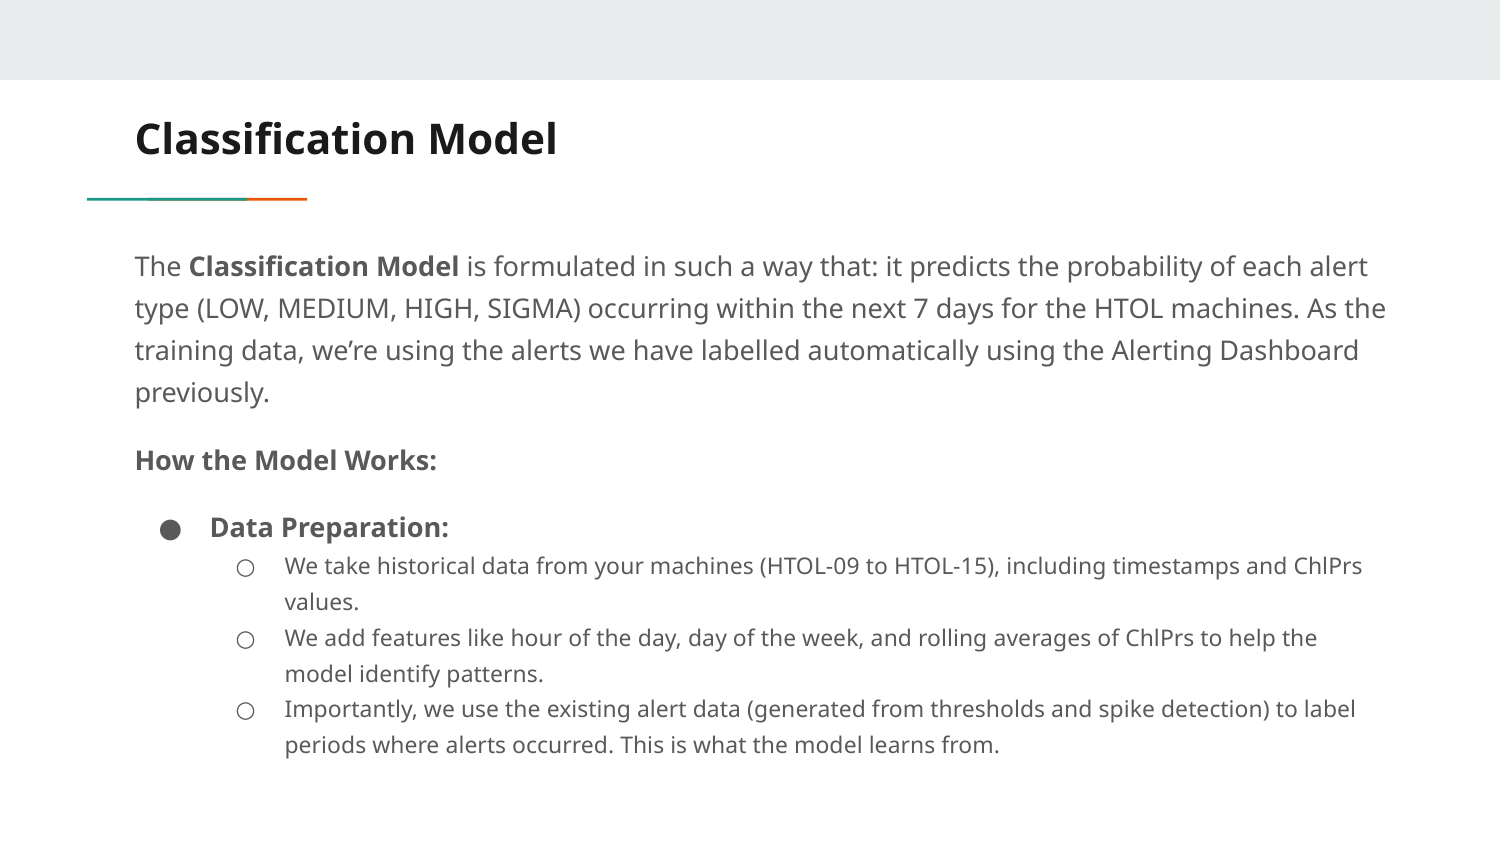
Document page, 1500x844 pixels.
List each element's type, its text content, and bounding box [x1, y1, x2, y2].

list The Classification Model is formulated in such a way that: it predicts the probability of each alert type (LOW, MEDIUM, HIGH, SIGMA) occurring within the next 7 days for the HTOL machines. As the training data, we’re using the alerts we have labelled automatically using the Alerting Dashboard previously. How the Model Works: Data Preparation: We take historical data from your machines (HTOL-09 to HTOL-15), including timestamps and ChlPrs values. We add features like hour of the day, day of the week, and rolling averages of ChlPrs to help the model identify patterns. Importantly, we use the existing alert data (generated from thresholds and spike detection) to label periods where alerts occurred. This is what the model learns from. [119, 226, 1408, 824]
title Classification Model [119, 94, 1381, 183]
